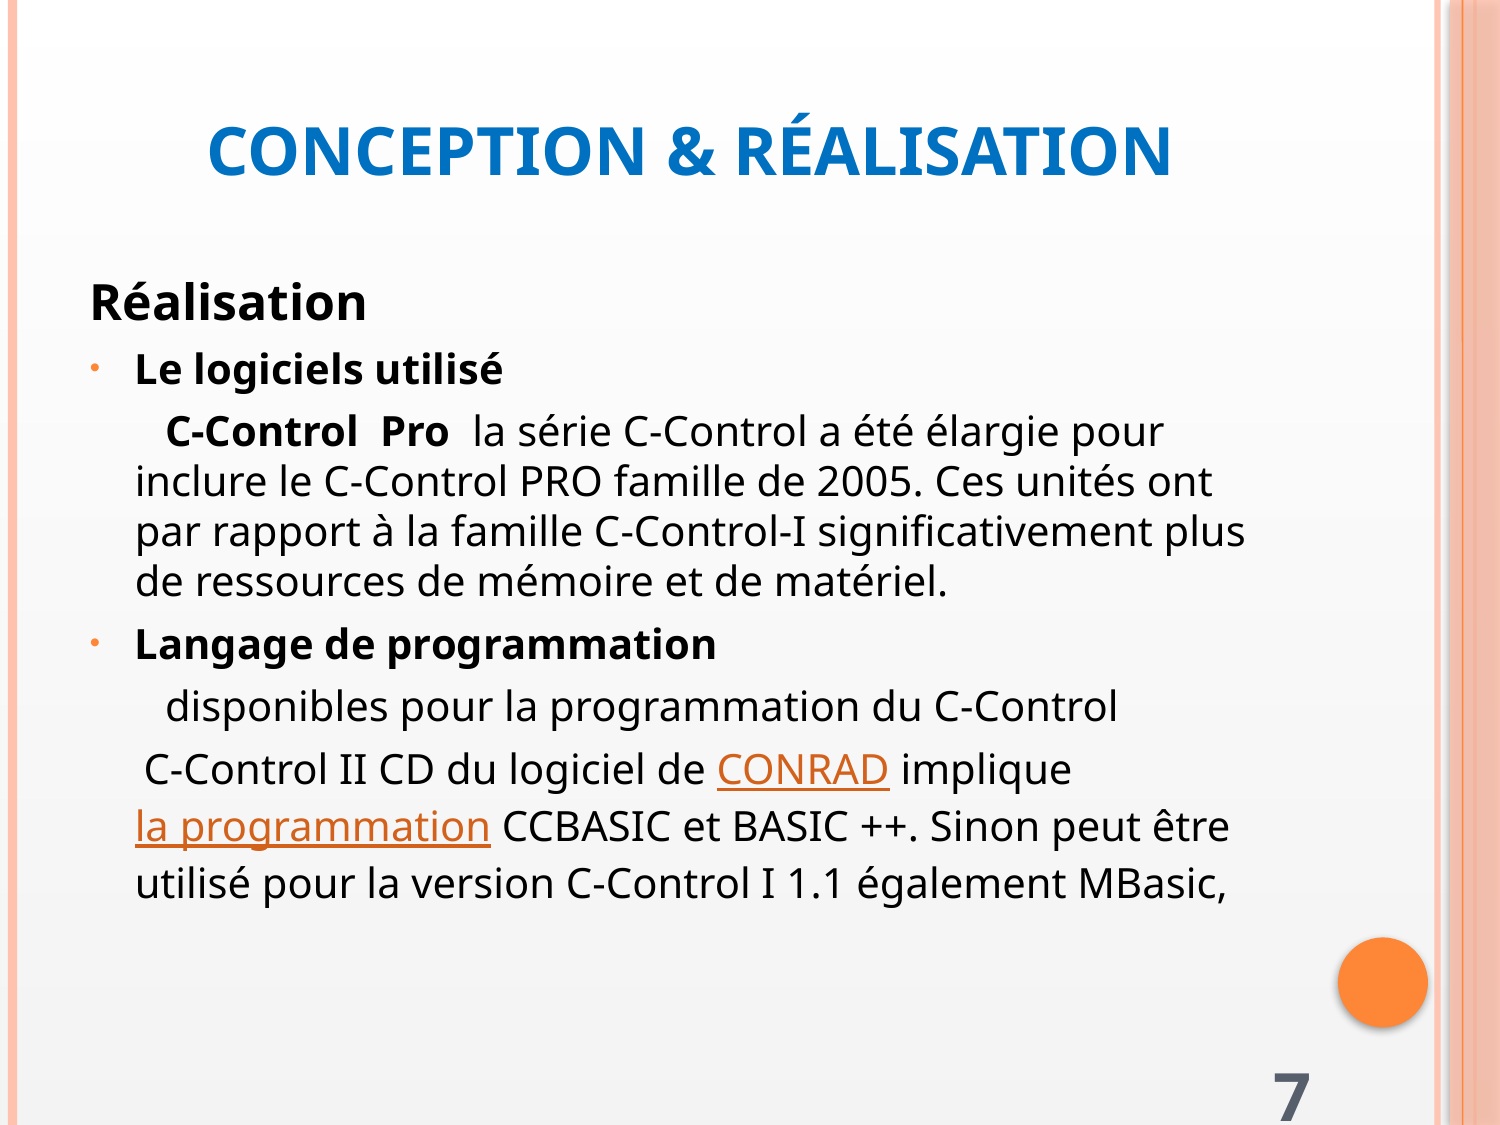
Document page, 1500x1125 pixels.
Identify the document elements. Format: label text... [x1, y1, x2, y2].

list Réalisation Le logiciels utilisé C-Control Pro la série C-Control a été élargie pour inclure le C-Control PRO famille de 2005. Ces unités ont par rapport à la famille C-Control-I significativement plus de ressources de mémoire et de matériel. Langage de programmation disponibles pour la programmation du C-Control C-Control II CD du logiciel de CONRAD implique la programmation CCBASIC et BASIC ++. Sinon peut être utilisé pour la version C-Control I 1.1 également MBasic, [75, 262, 1300, 1062]
footer 7 [914, 1065, 1439, 1125]
title Conception & Réalisation [75, 45, 1325, 197]
